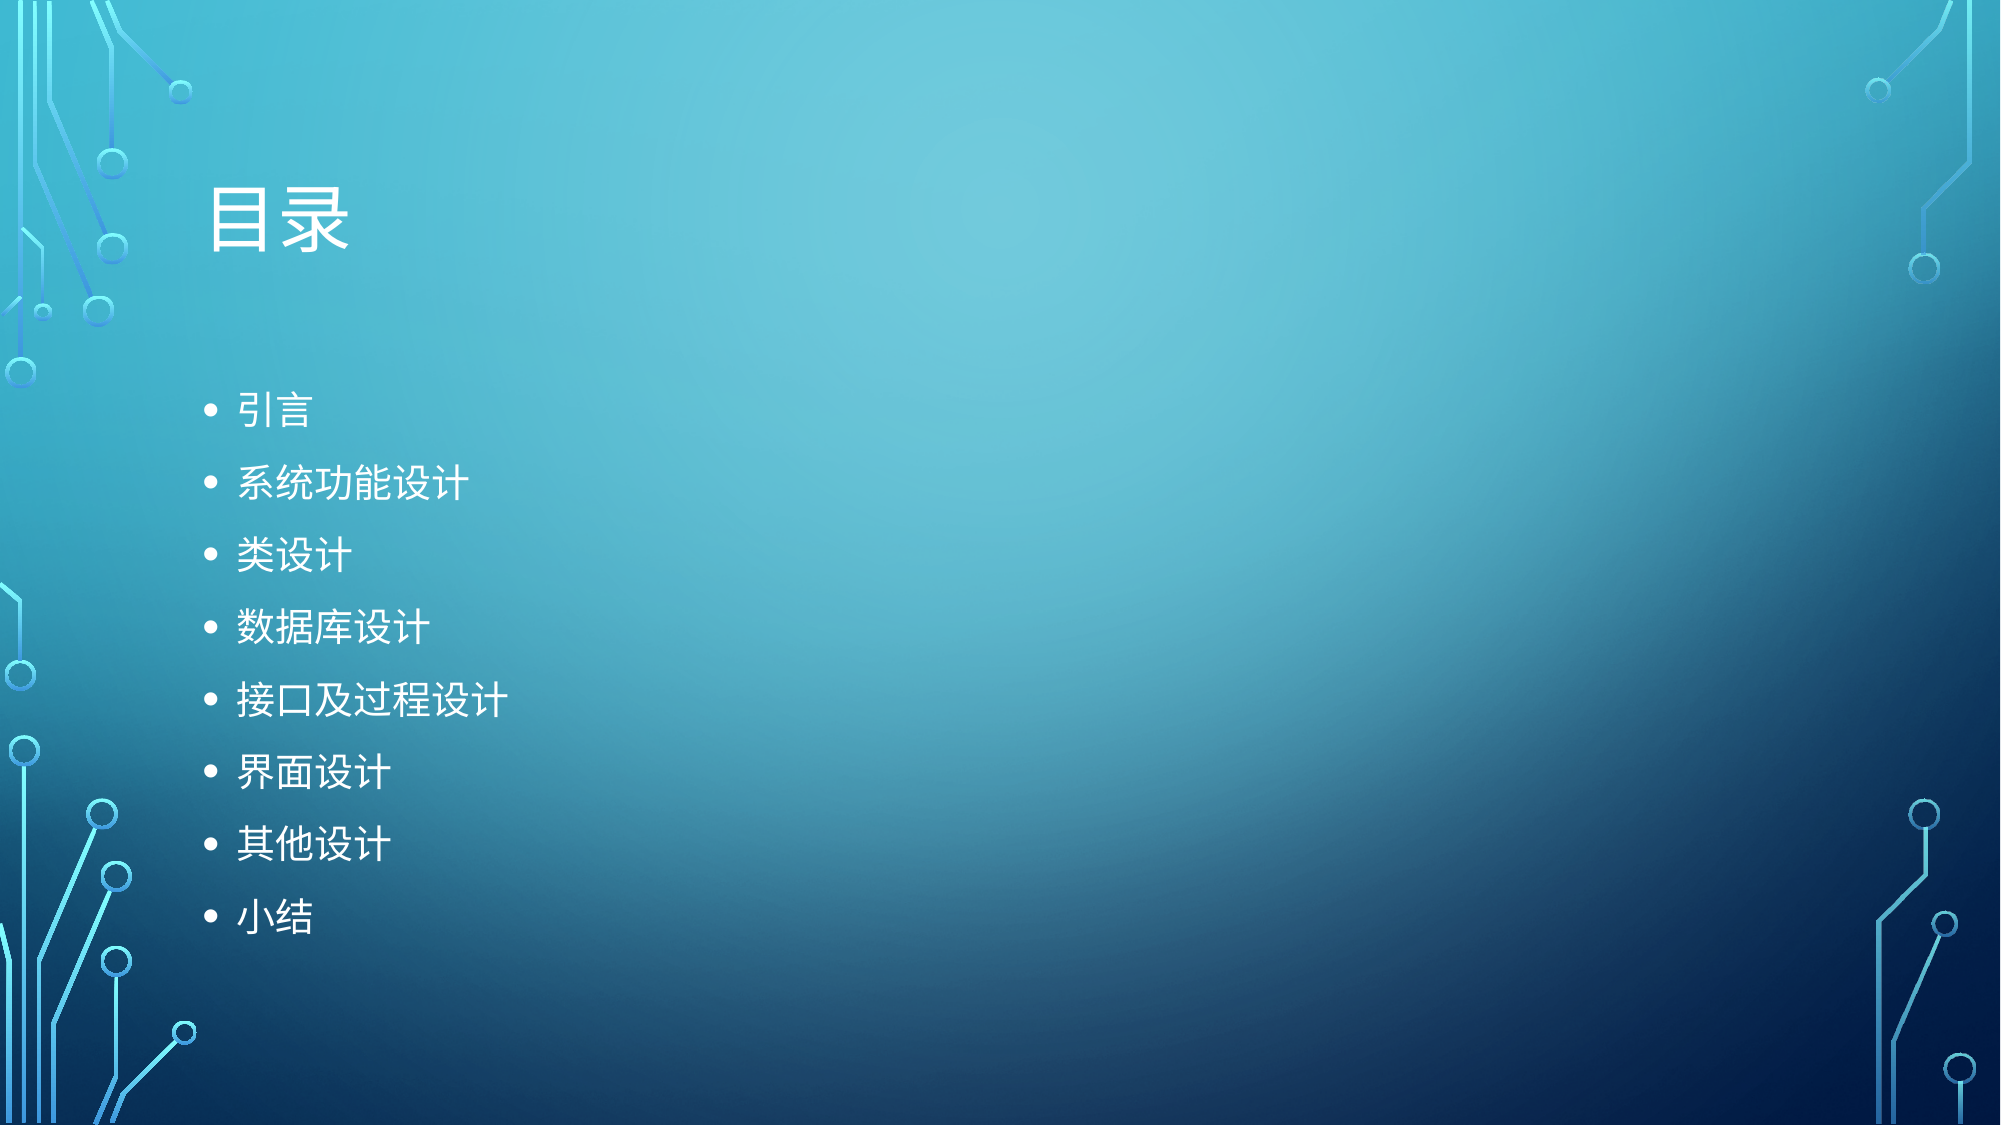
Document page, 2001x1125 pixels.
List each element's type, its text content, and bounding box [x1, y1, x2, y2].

list 引言 系统功能设计 类设计 数据库设计 接口及过程设计 界面设计 其他设计 小结 [187, 369, 742, 950]
title 目录 [187, 101, 1813, 344]
